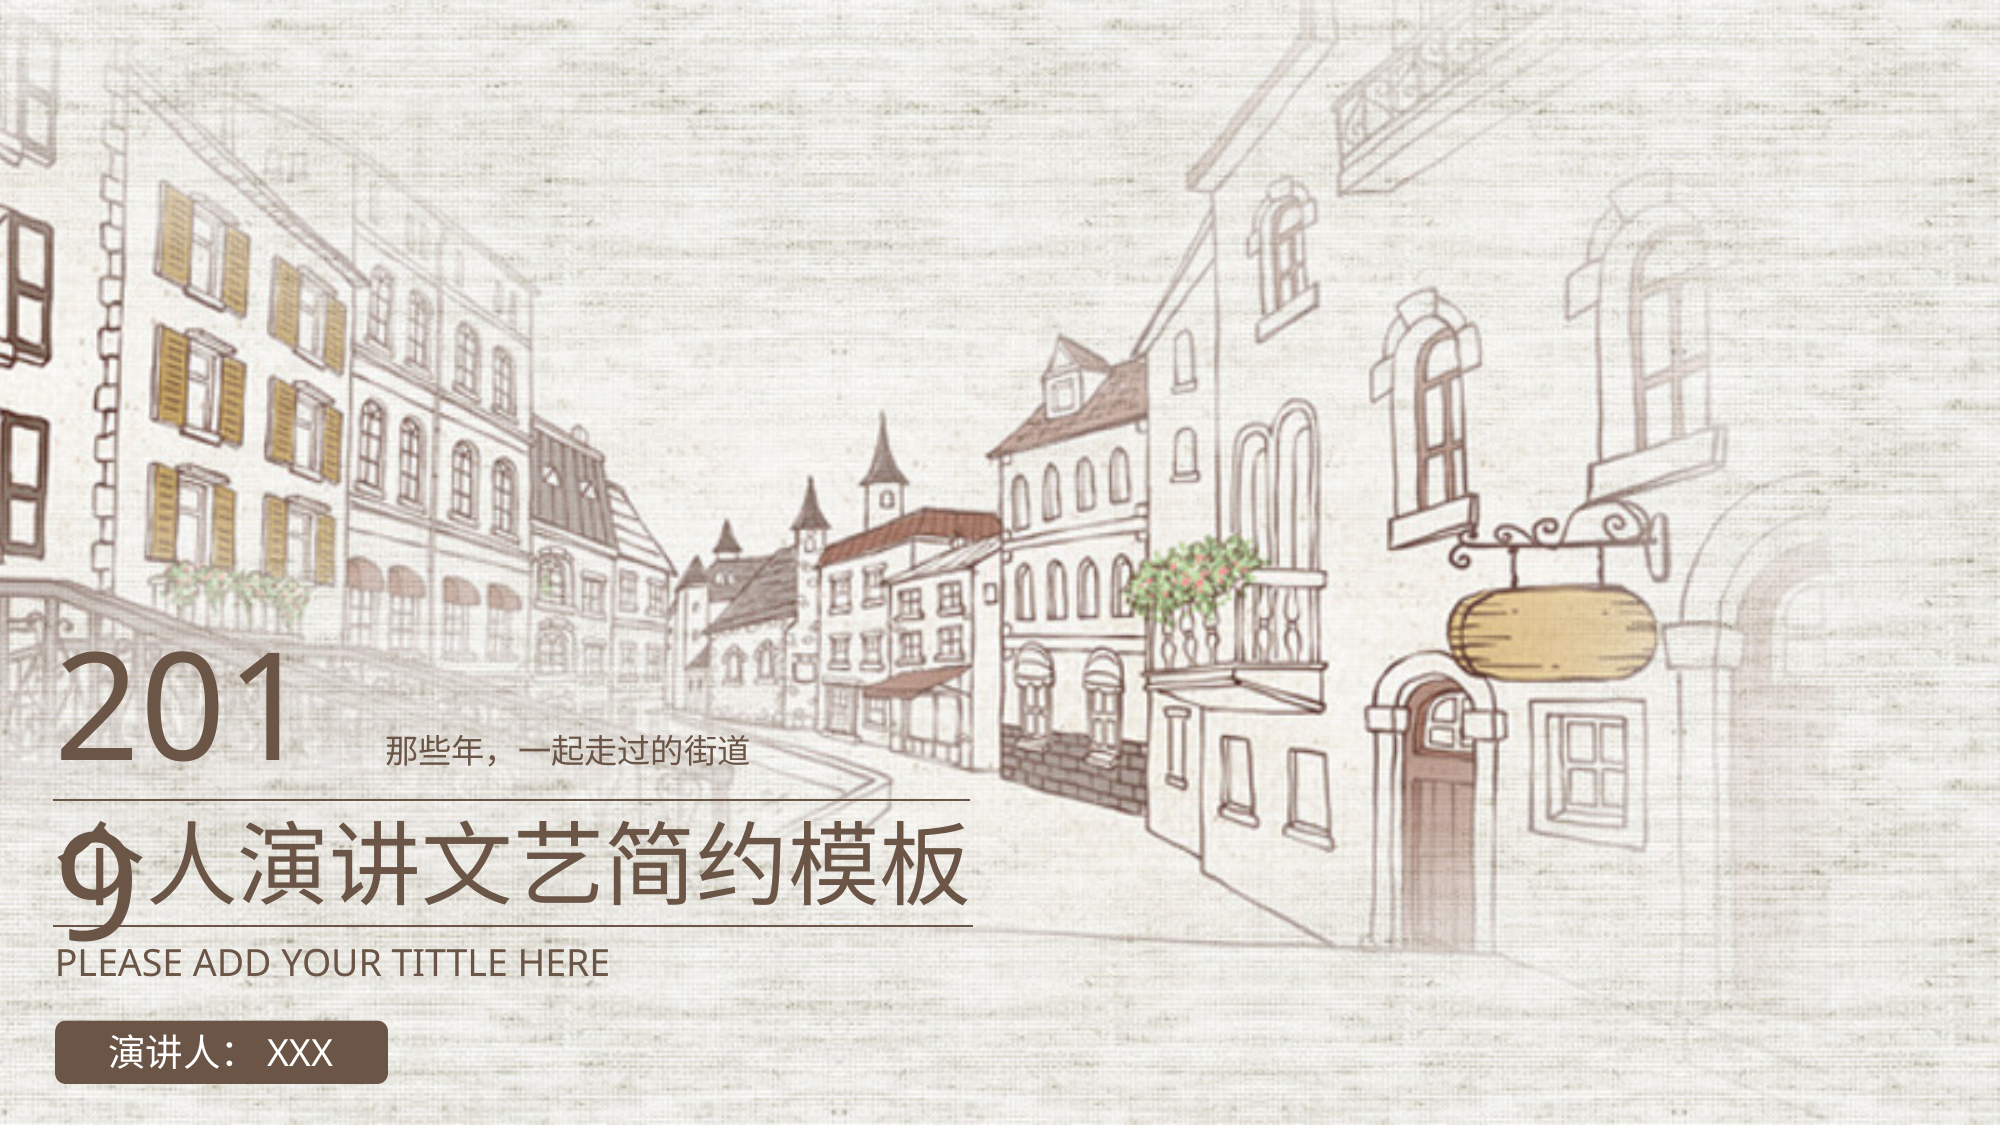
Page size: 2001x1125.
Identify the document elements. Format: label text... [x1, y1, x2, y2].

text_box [39, 602, 868, 999]
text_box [52, 1020, 389, 1084]
text_box 个人演讲文艺简约模板 [868, 799, 1000, 925]
picture [0, 0, 2000, 1125]
